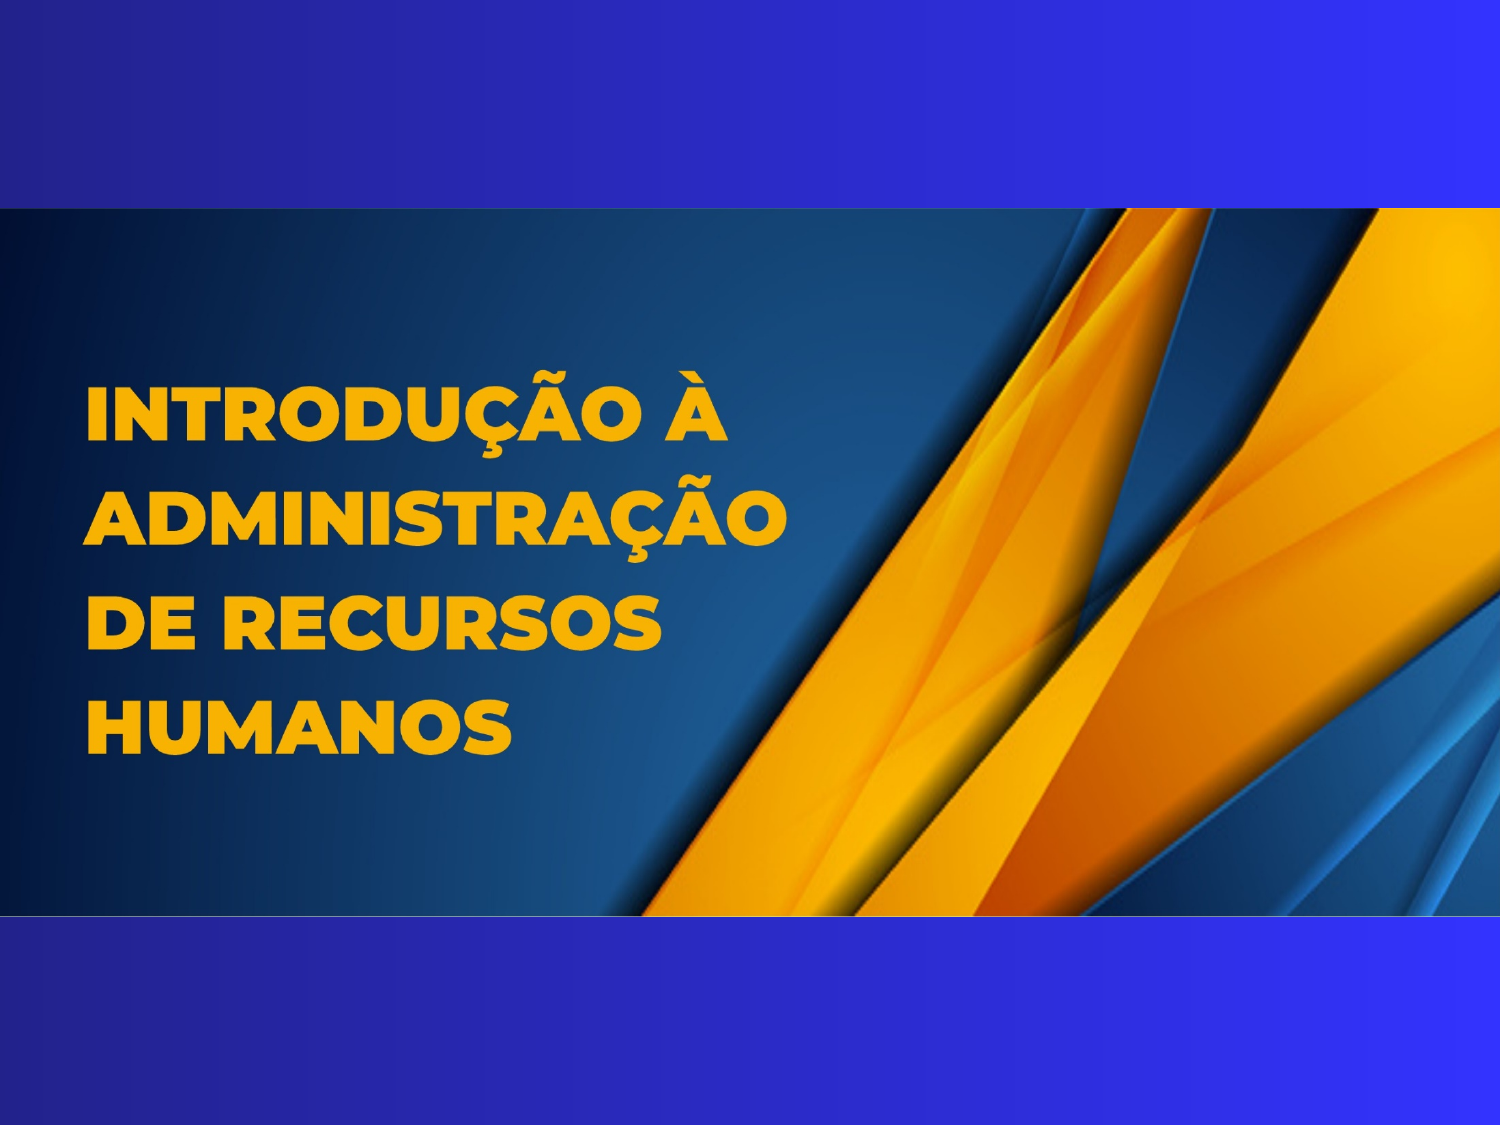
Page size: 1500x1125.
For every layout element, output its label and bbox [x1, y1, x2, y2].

picture [0, 208, 1500, 917]
